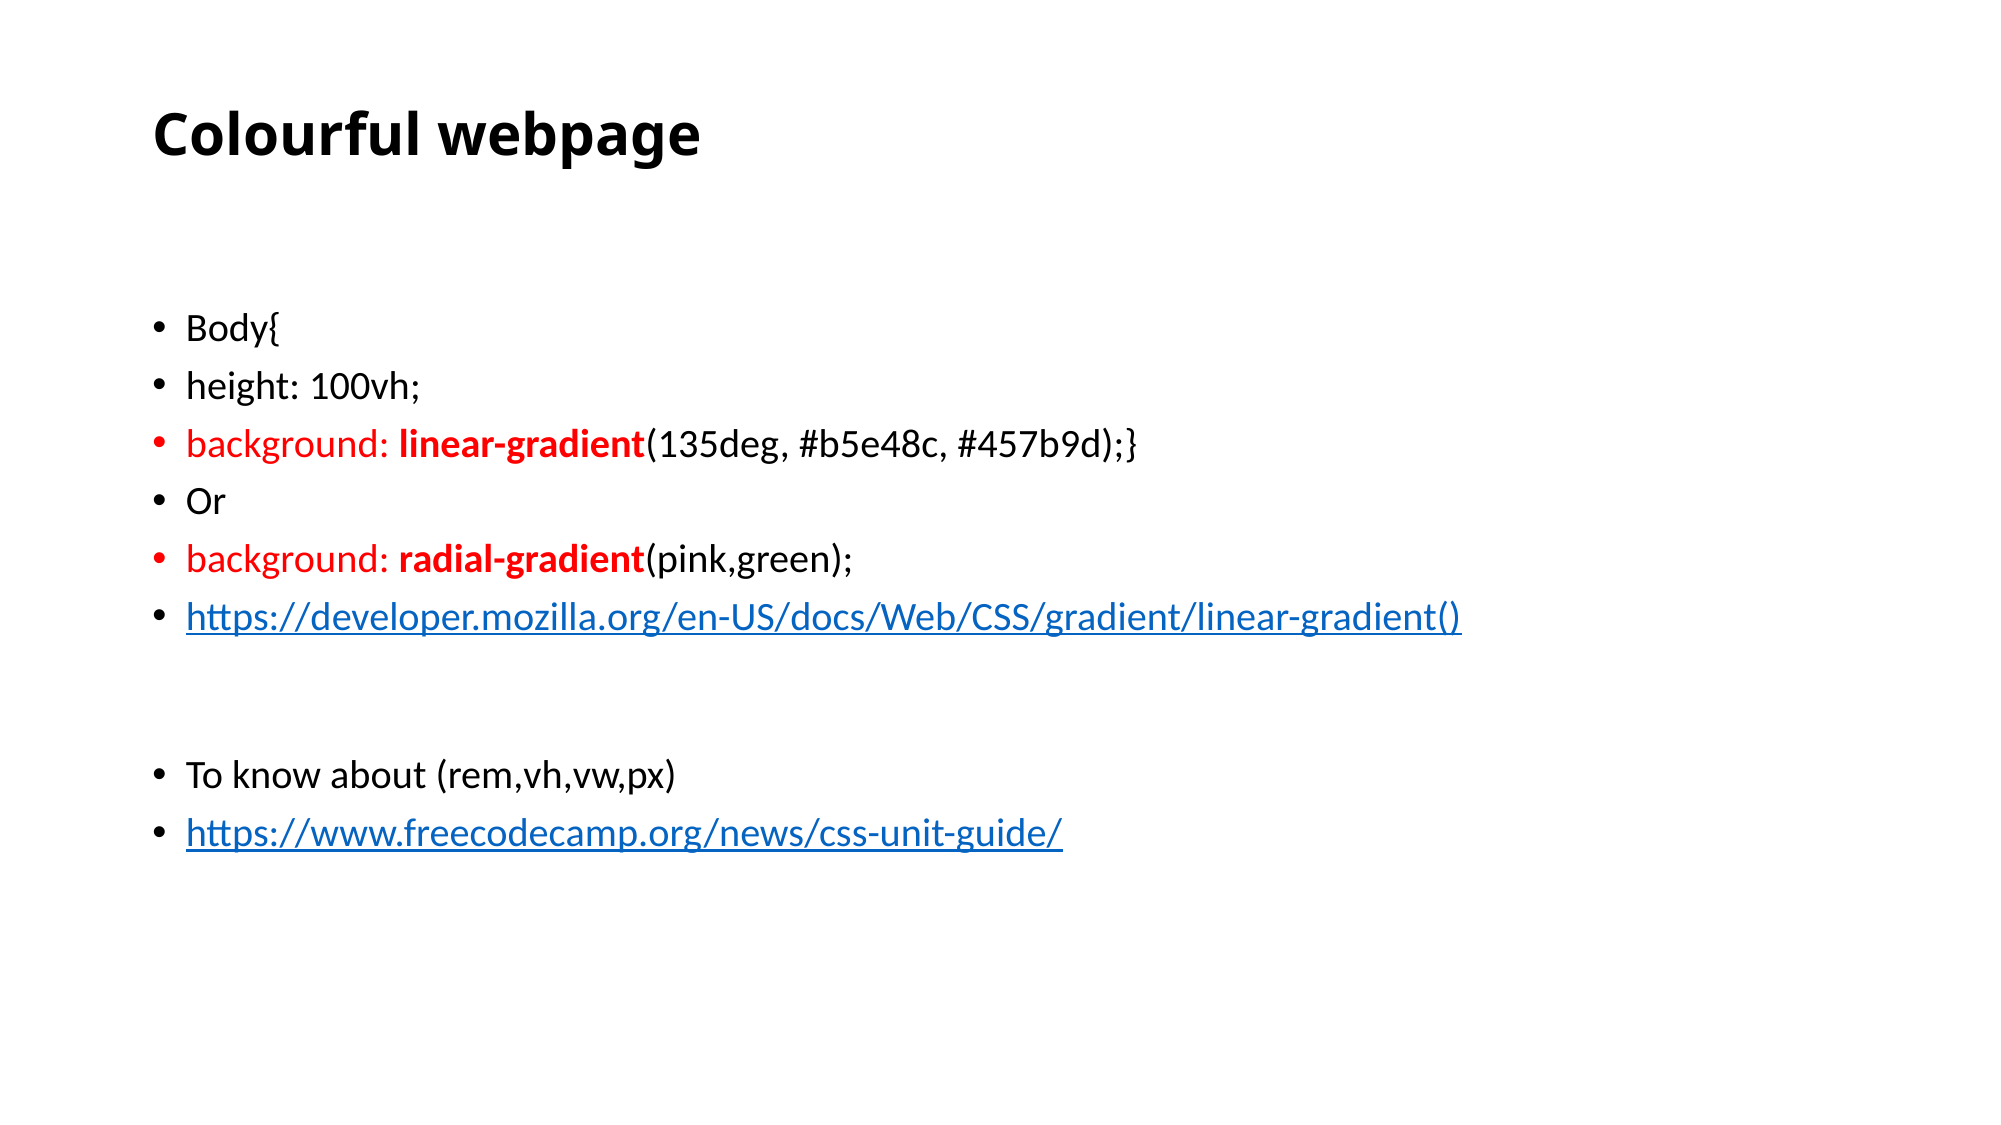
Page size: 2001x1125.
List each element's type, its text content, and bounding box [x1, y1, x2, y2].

title Colourful webpage [137, 59, 1863, 213]
list Body{ height: 100vh; background: linear-gradient(135deg, #b5e48c, #457b9d);} Or background: radial-gradient(pink,green); https://developer.mozilla.org/en-US/docs/Web/CSS/gradient/linear-gradient() To know about (rem,vh,vw,px) https://www.freecodecamp.org/news/css-unit-guide/ [137, 299, 1863, 1014]
